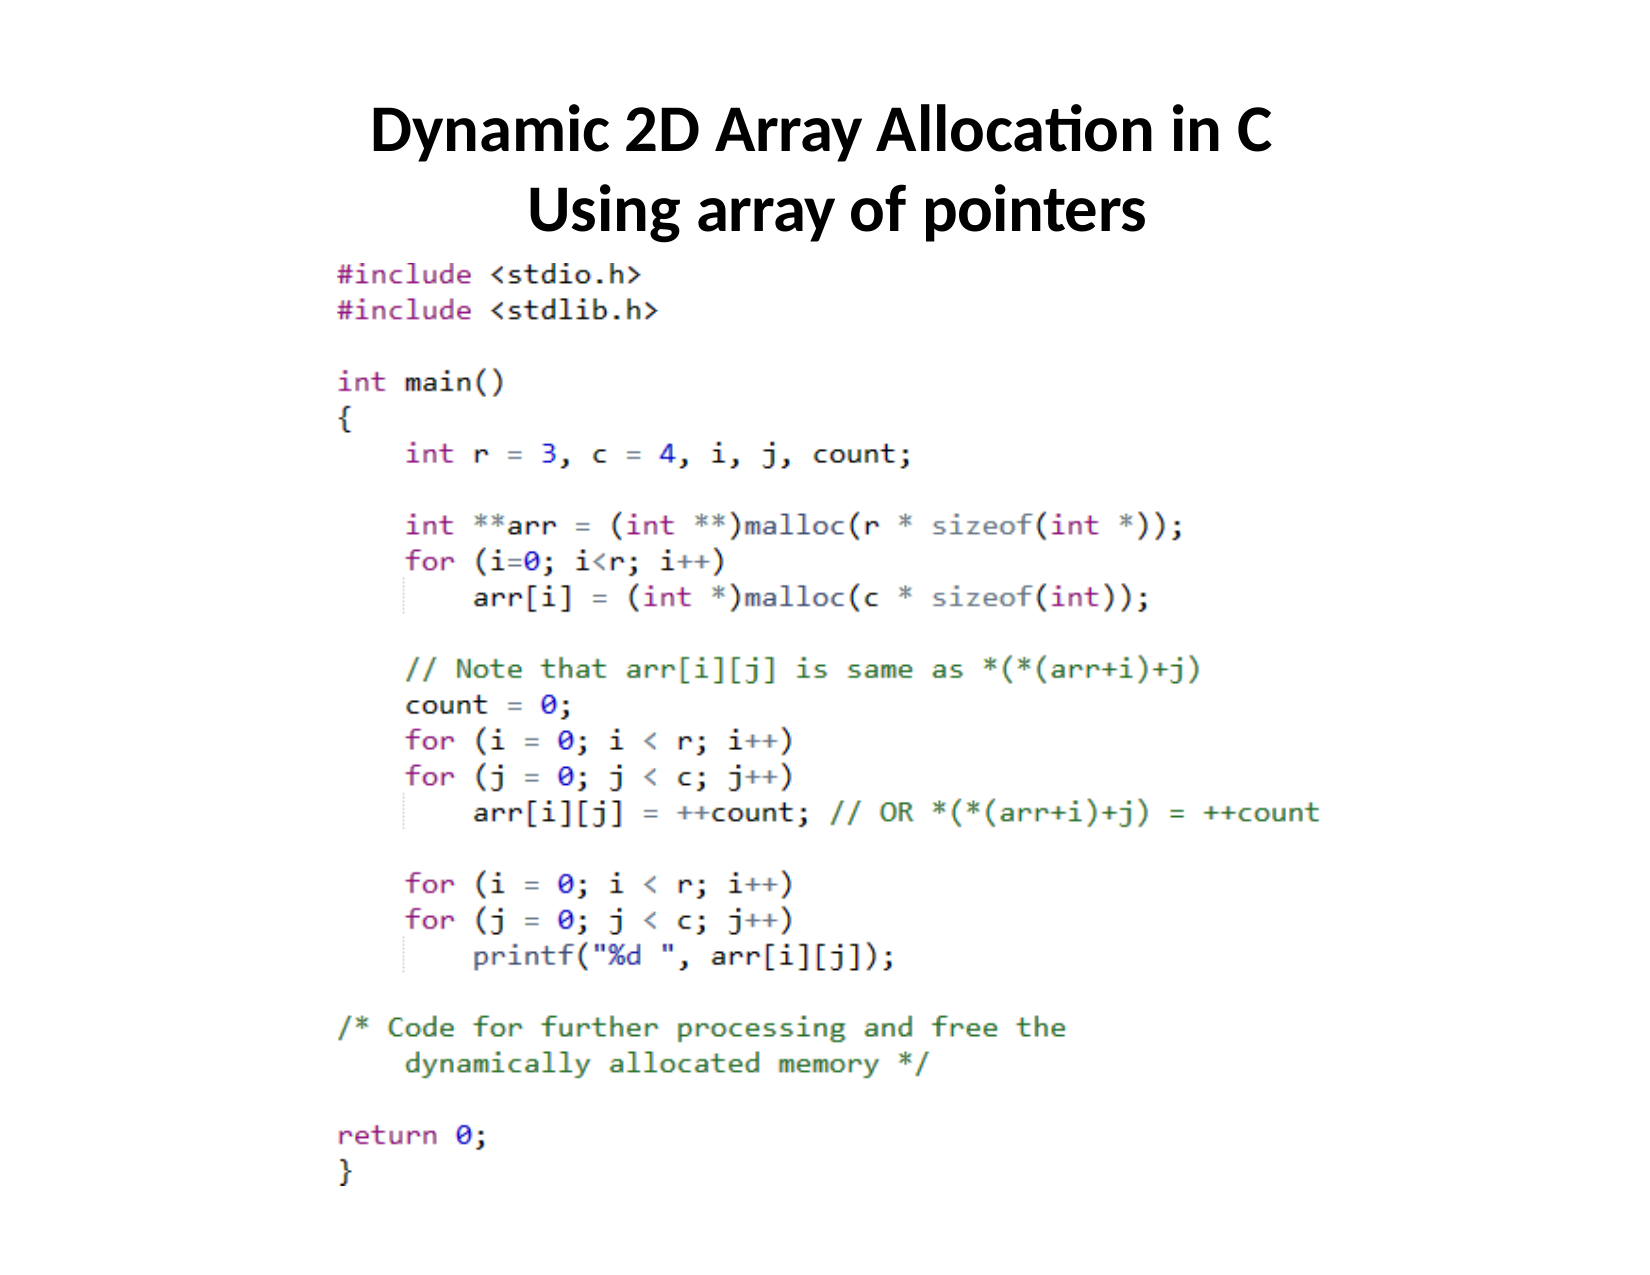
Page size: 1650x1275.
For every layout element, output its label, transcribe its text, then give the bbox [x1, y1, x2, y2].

text_box [337, 263, 1320, 1186]
title Dynamic 2D Array Allocation in C Using array of pointers [368, 82, 1282, 263]
